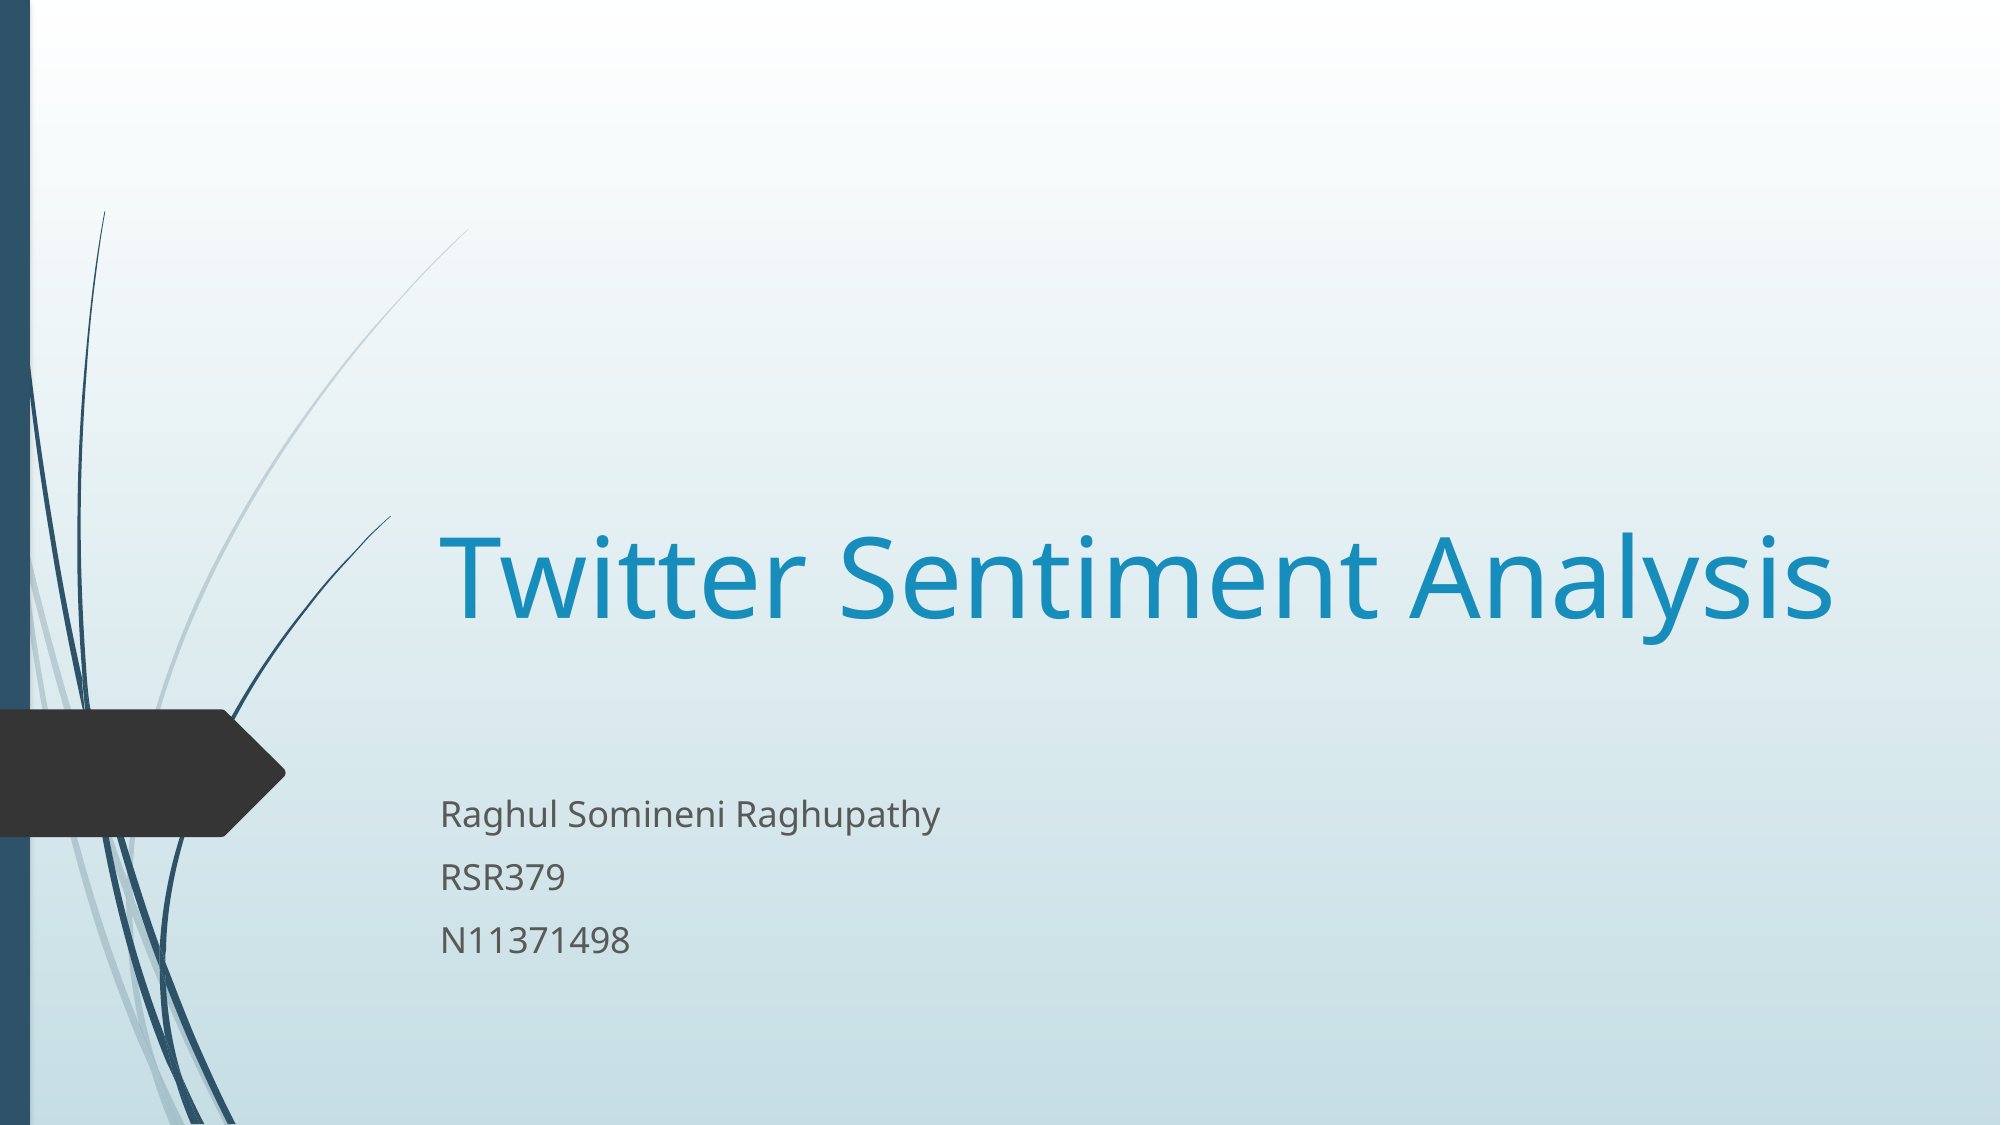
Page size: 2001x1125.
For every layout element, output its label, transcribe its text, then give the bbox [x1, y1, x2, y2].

title Twitter Sentiment Analysis [424, 412, 1888, 783]
subtitle Raghul Somineni Raghupathy RSR379 N11371498 [424, 783, 1888, 969]
